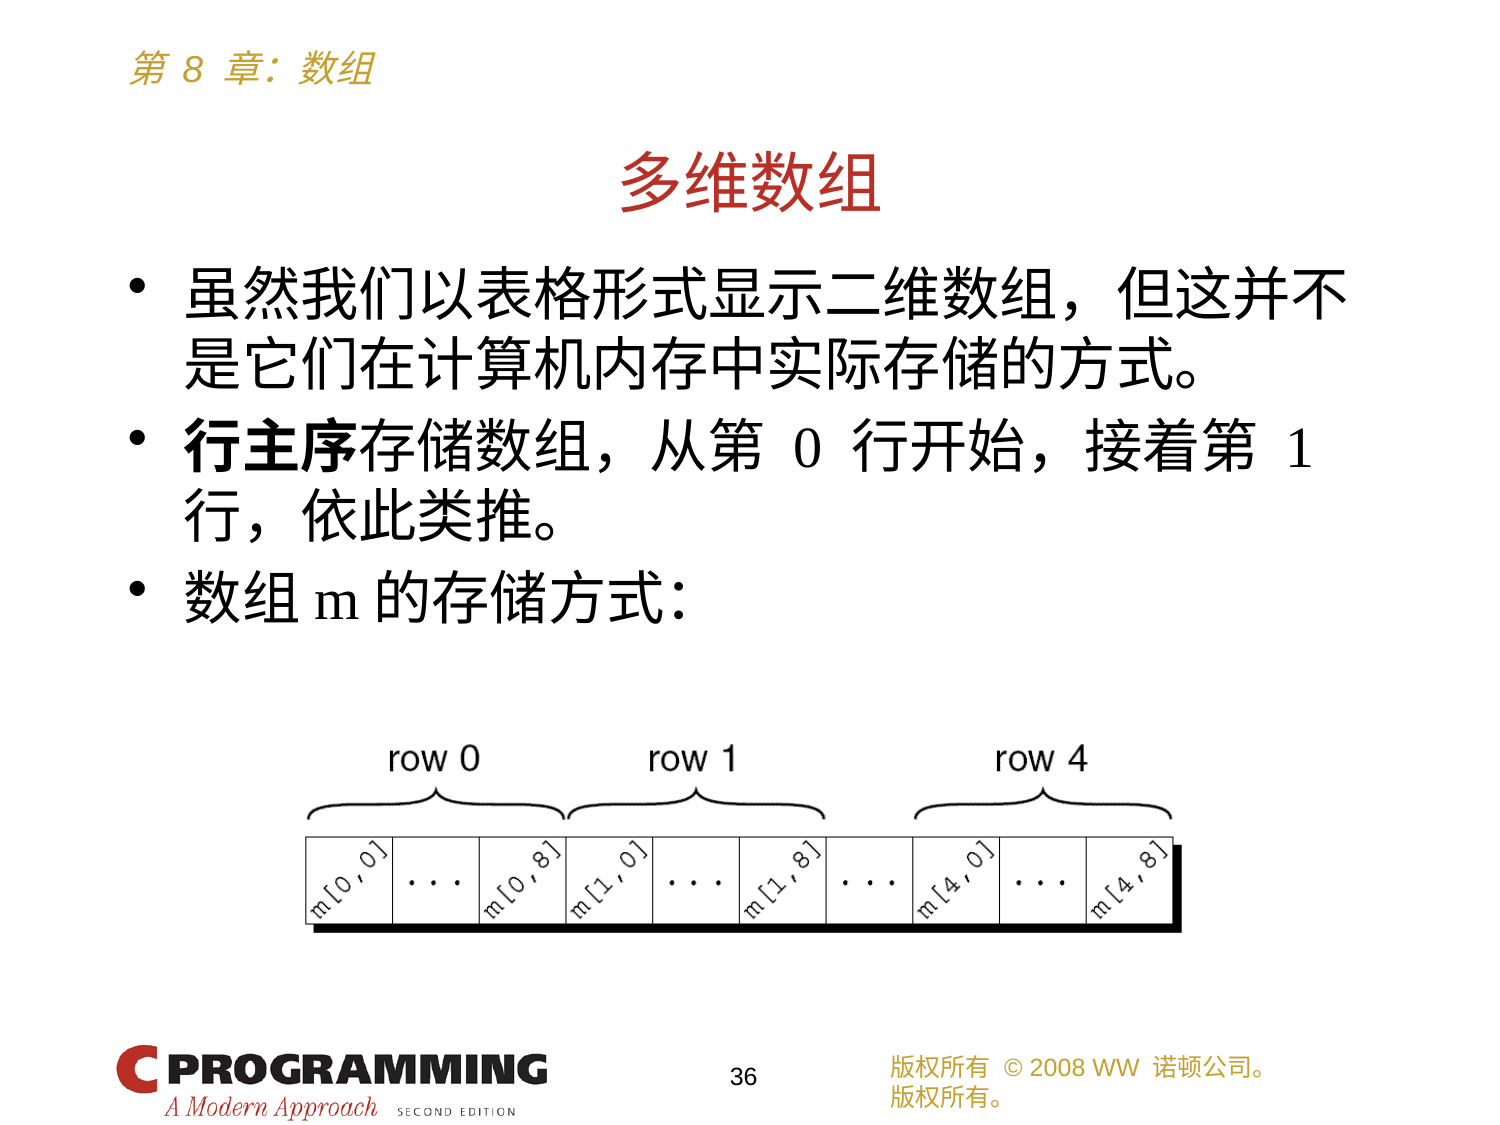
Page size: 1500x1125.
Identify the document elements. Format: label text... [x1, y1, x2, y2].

slide_number 36 [687, 1049, 801, 1101]
footer 版权所有 © 2008 WW 诺顿公司。 版权所有。 [874, 1043, 1388, 1119]
title 多维数组 [112, 125, 1388, 238]
picture [295, 733, 1191, 938]
picture [112, 1041, 550, 1123]
list 虽然我们以表格形式显示二维数组，但这并不是它们在计算机内存中实际存储的方式。 行主序存储数组，从第 0 行开始，接着第 1 行，依此类推。 数组m的存储方式： [112, 249, 1388, 1038]
